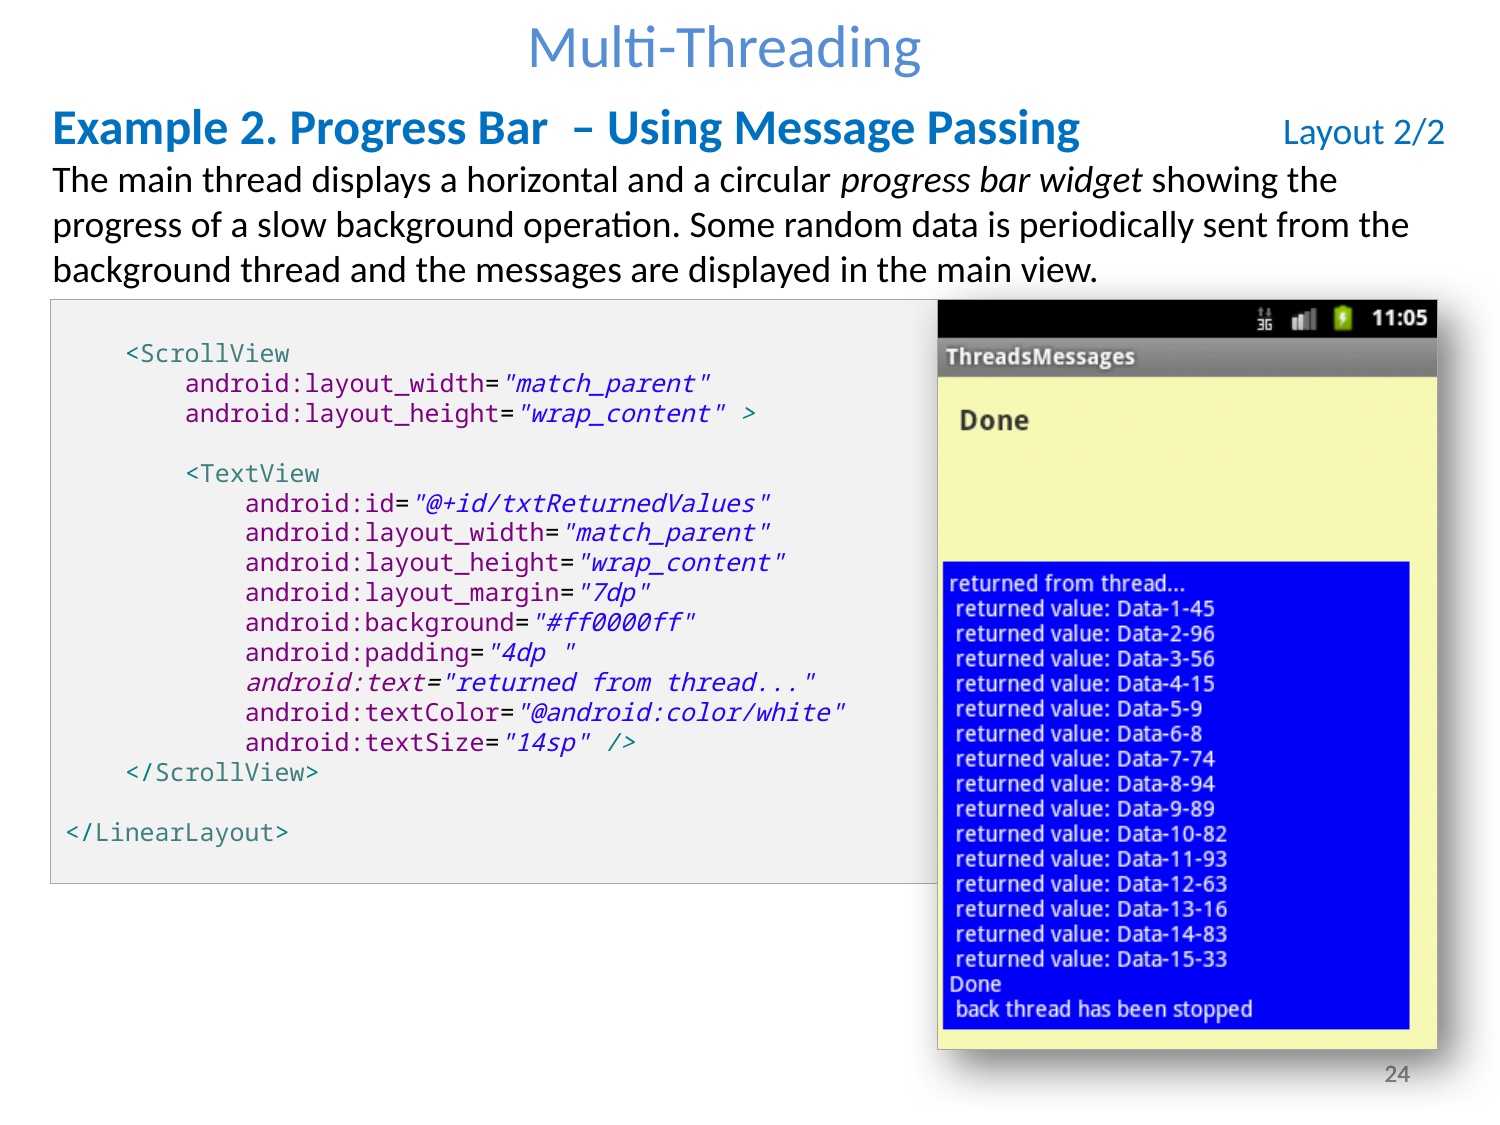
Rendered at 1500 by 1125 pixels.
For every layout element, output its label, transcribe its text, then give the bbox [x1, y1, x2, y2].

text_box <ScrollView android:layout_width="match_parent" android:layout_height="wrap_content" > <TextView android:id="@+id/txtReturnedValues" android:layout_width="match_parent" android:layout_height="wrap_content" android:layout_margin="7dp" android:background="#ff0000ff" android:padding="4dp " android:text="returned from thread..." android:textColor="@android:color/white" android:textSize="14sp" /> </ScrollView> </LinearLayout> [50, 299, 932, 884]
text_box Multi-Threading [49, 7, 1400, 87]
text_box Example 2. Progress Bar – Using Message Passing Layout 2/2 The main thread displays a horizontal and a circular progress bar widget showing the progress of a slow background operation. Some random data is periodically sent from the background thread and the messages are displayed in the main view. [37, 87, 1463, 311]
picture [937, 299, 1438, 1051]
